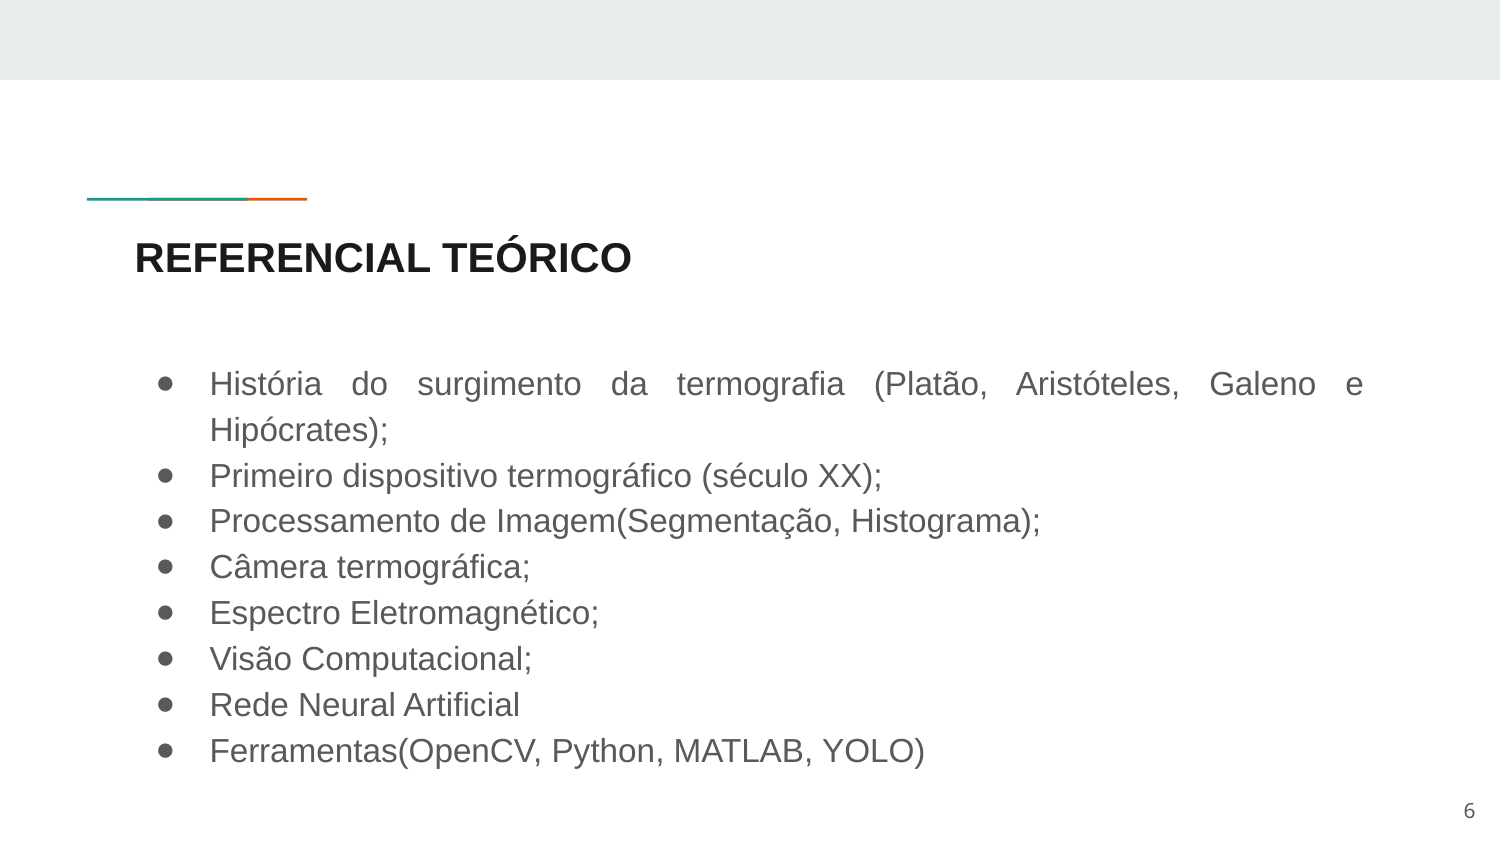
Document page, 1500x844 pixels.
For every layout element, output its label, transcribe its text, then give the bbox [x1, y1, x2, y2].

list História do surgimento da termografia (Platão, Aristóteles, Galeno e Hipócrates); Primeiro dispositivo termográfico (século XX); Processamento de Imagem(Segmentação, Histograma); Câmera termográfica; Espectro Eletromagnético; Visão Computacional; Rede Neural Artificial Ferramentas(OpenCV, Python, MATLAB, YOLO) [119, 341, 1381, 764]
title REFERENCIAL TEÓRICO [119, 216, 1381, 305]
slide_number 6 [1400, 779, 1491, 844]
